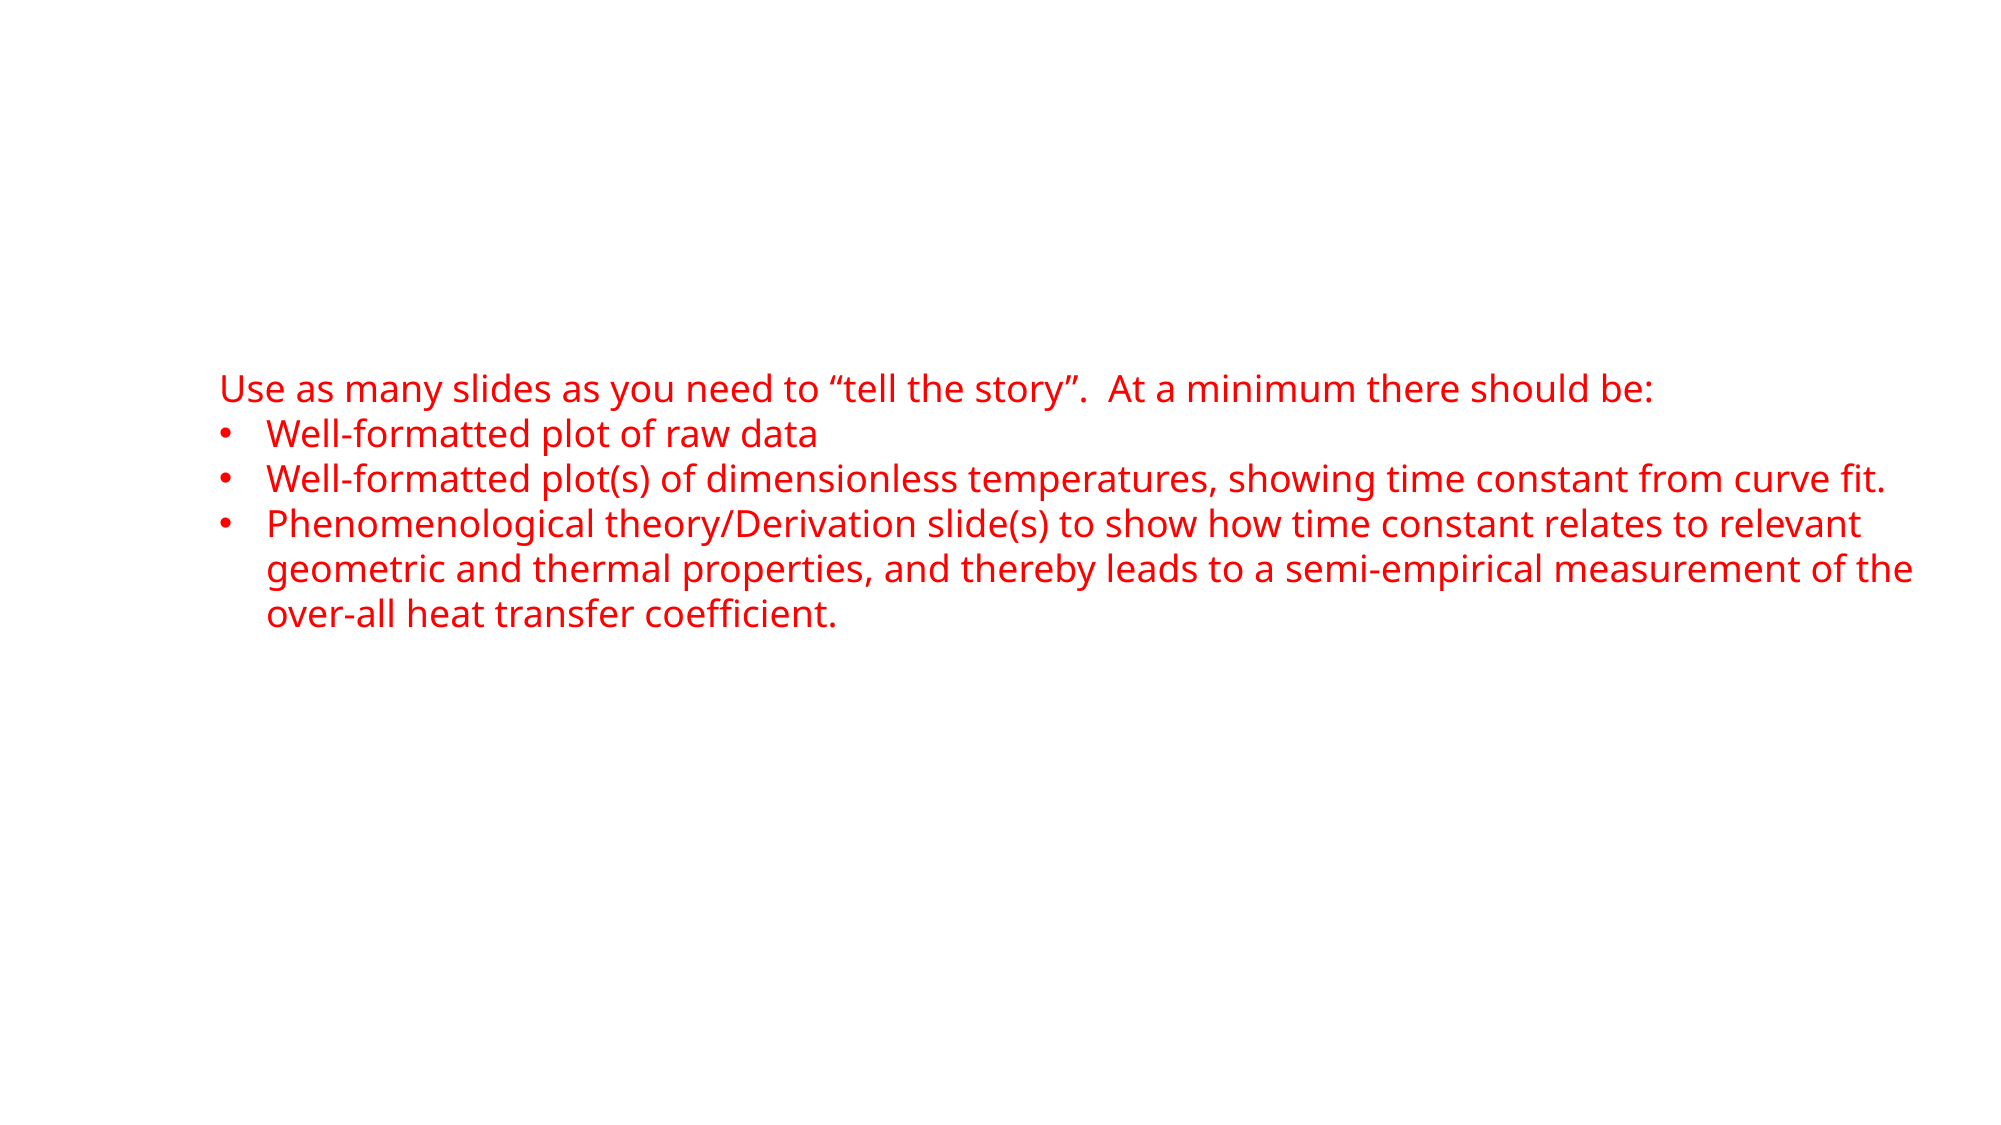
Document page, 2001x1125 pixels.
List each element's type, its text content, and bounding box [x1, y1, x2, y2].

text_box Use as many slides as you need to “tell the story”. At a minimum there should be: Well-formatted plot of raw data Well-formatted plot(s) of dimensionless temperatures, showing time constant from curve fit. Phenomenological theory/Derivation slide(s) to show how time constant relates to relevant geometric and thermal properties, and thereby leads to a semi-empirical measurement of the over-all heat transfer coefficient. [204, 357, 1940, 732]
